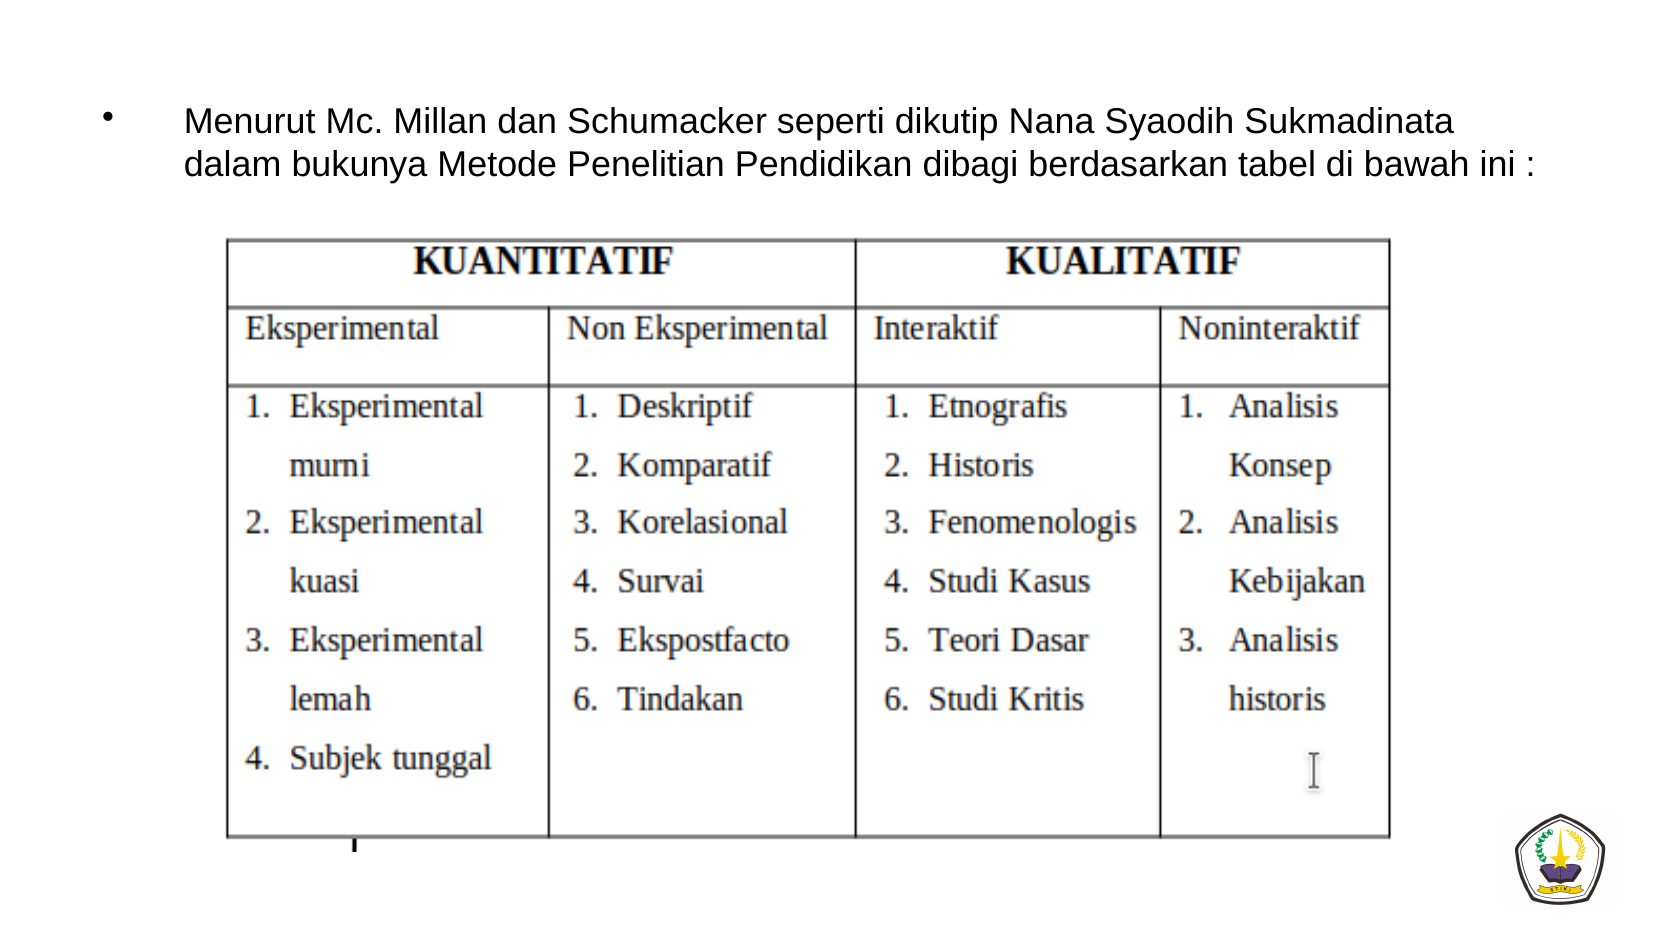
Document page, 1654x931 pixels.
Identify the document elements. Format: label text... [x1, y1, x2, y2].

text_box Menurut Mc. Millan dan Schumacker seperti dikutip Nana Syaodih Sukmadinata dalam bukunya Metode Penelitian Pendidikan dibagi berdasarkan tabel di bawah ini : [75, 97, 1564, 195]
picture [209, 224, 1411, 852]
picture [1499, 809, 1621, 911]
